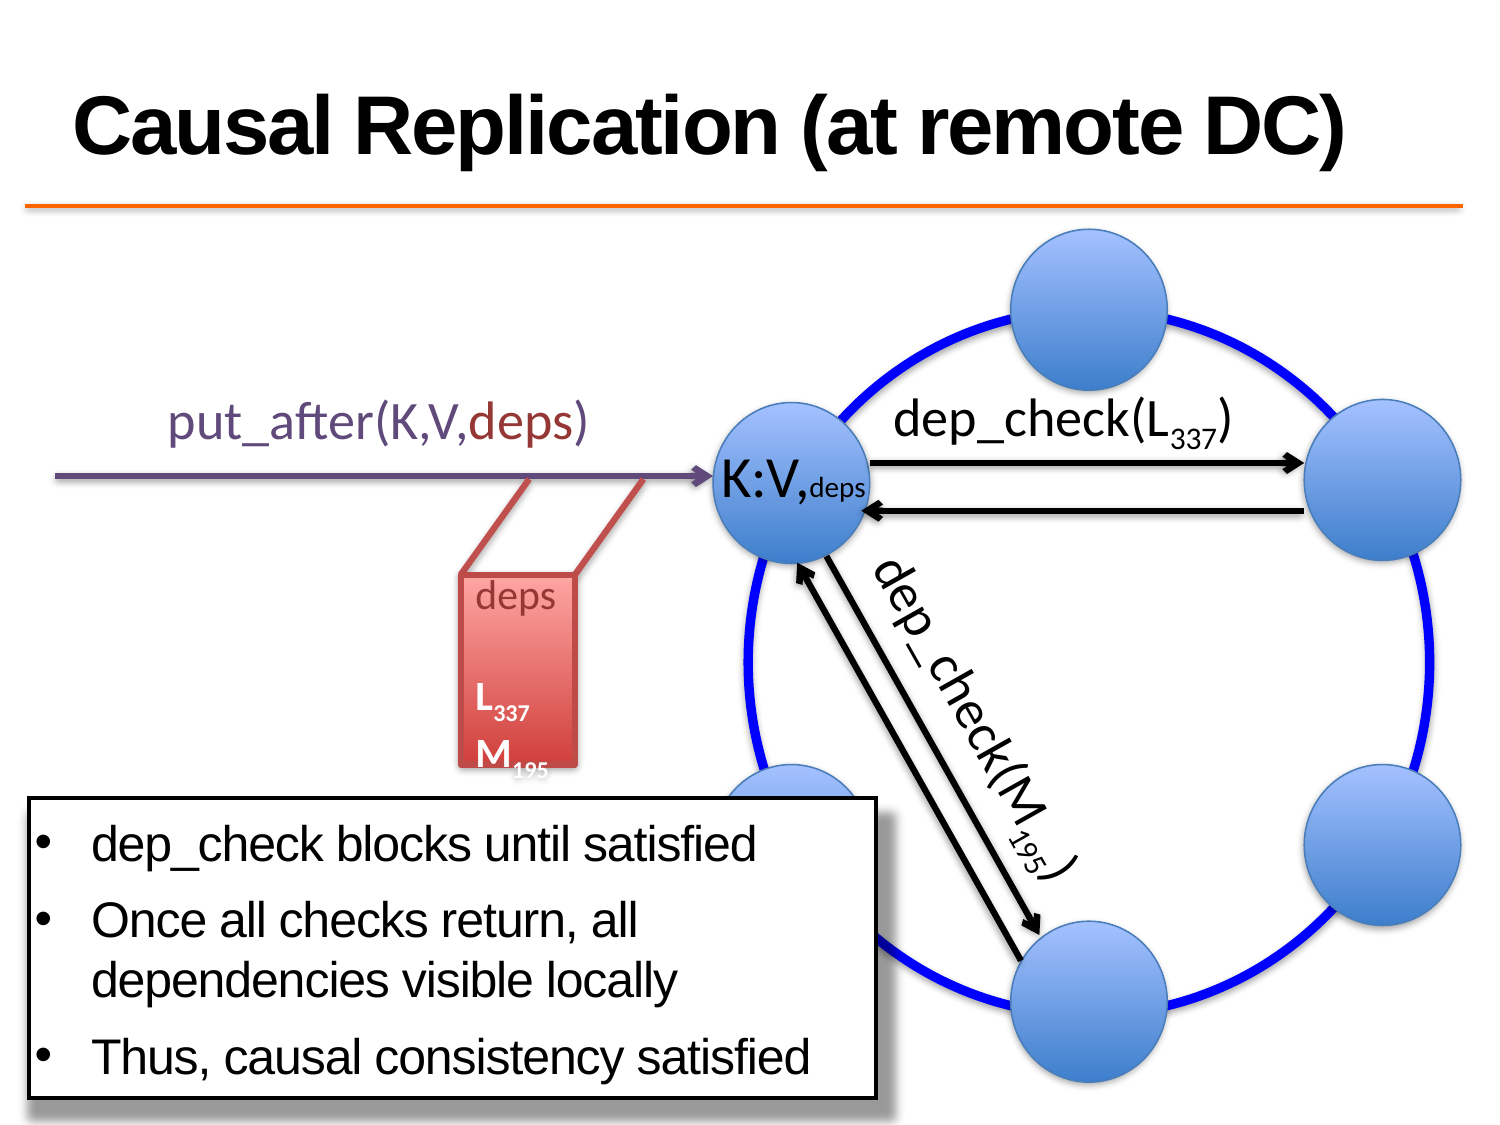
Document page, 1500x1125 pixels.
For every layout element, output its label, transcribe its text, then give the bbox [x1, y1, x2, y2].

text_box put_after(K,V,deps) [152, 378, 606, 458]
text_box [460, 478, 644, 765]
title Causal Replication (at remote DC) [57, 2, 1463, 178]
list dep_check blocks until satisfied Once all checks return, all dependencies visible locally Thus, causal consistency satisfied [27, 796, 878, 1100]
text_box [712, 229, 1461, 1083]
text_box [797, 562, 1022, 961]
